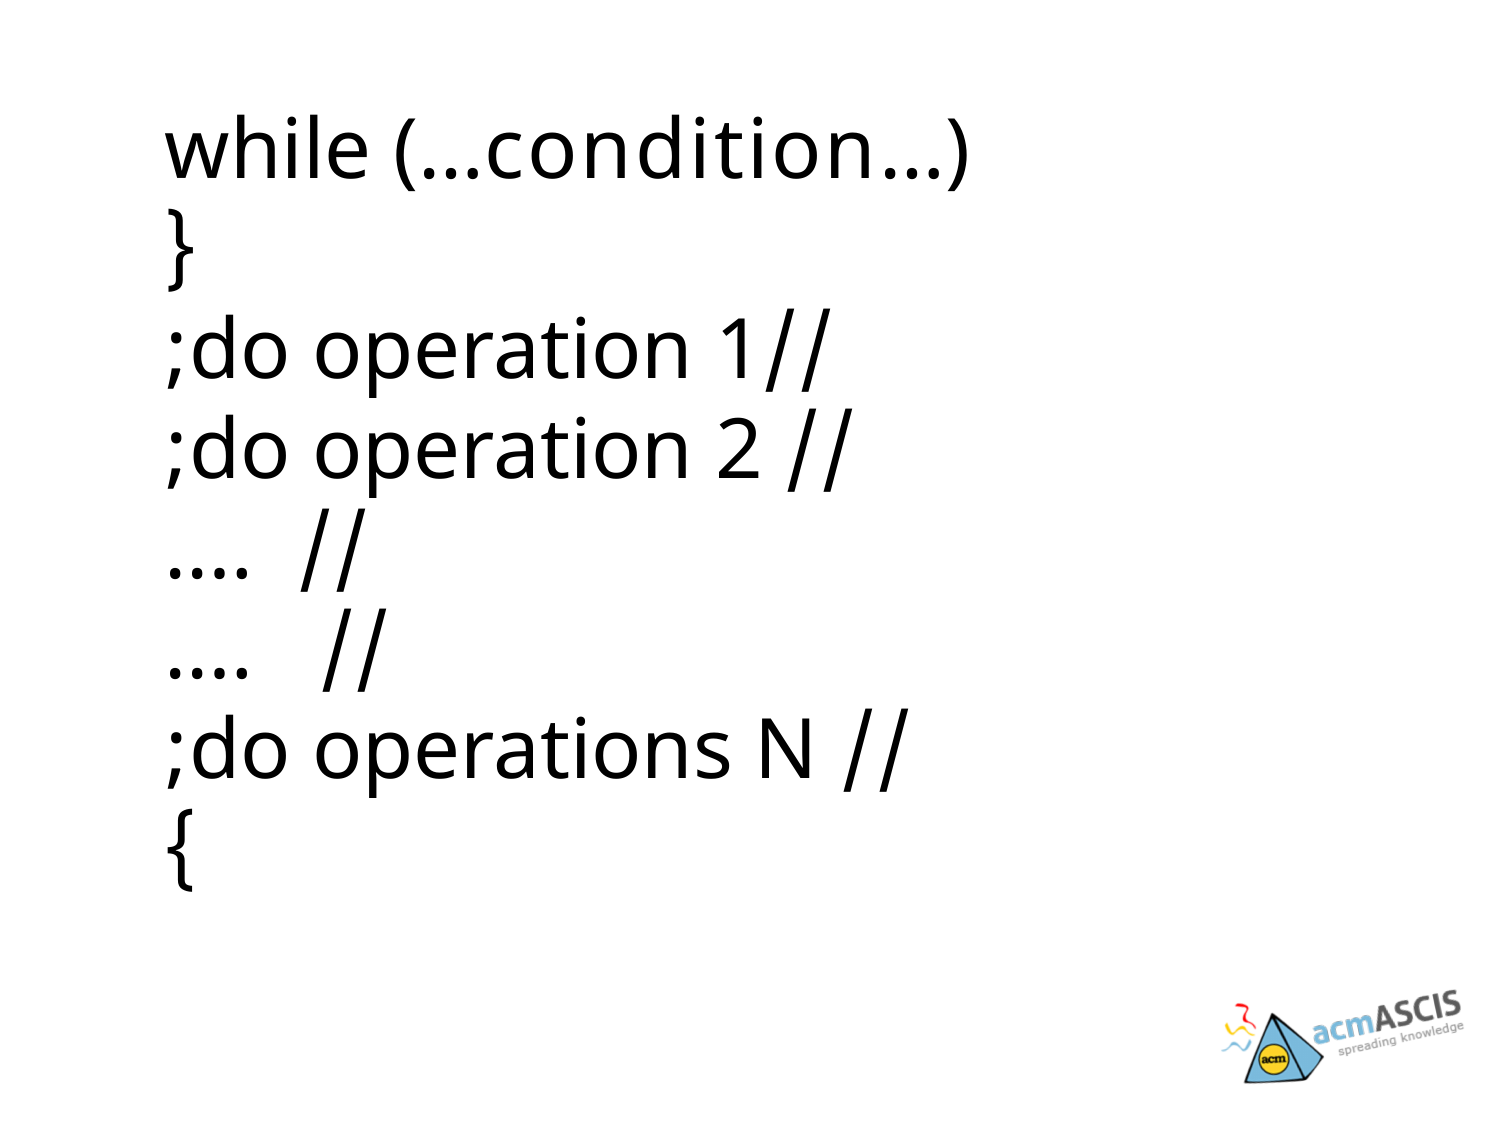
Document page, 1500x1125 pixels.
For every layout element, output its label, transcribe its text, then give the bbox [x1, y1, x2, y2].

picture [1211, 946, 1493, 1112]
text_box while (…condition…) { //do operation 1; // do operation 2; // …. // …. // do operations N; } [149, 87, 1350, 903]
